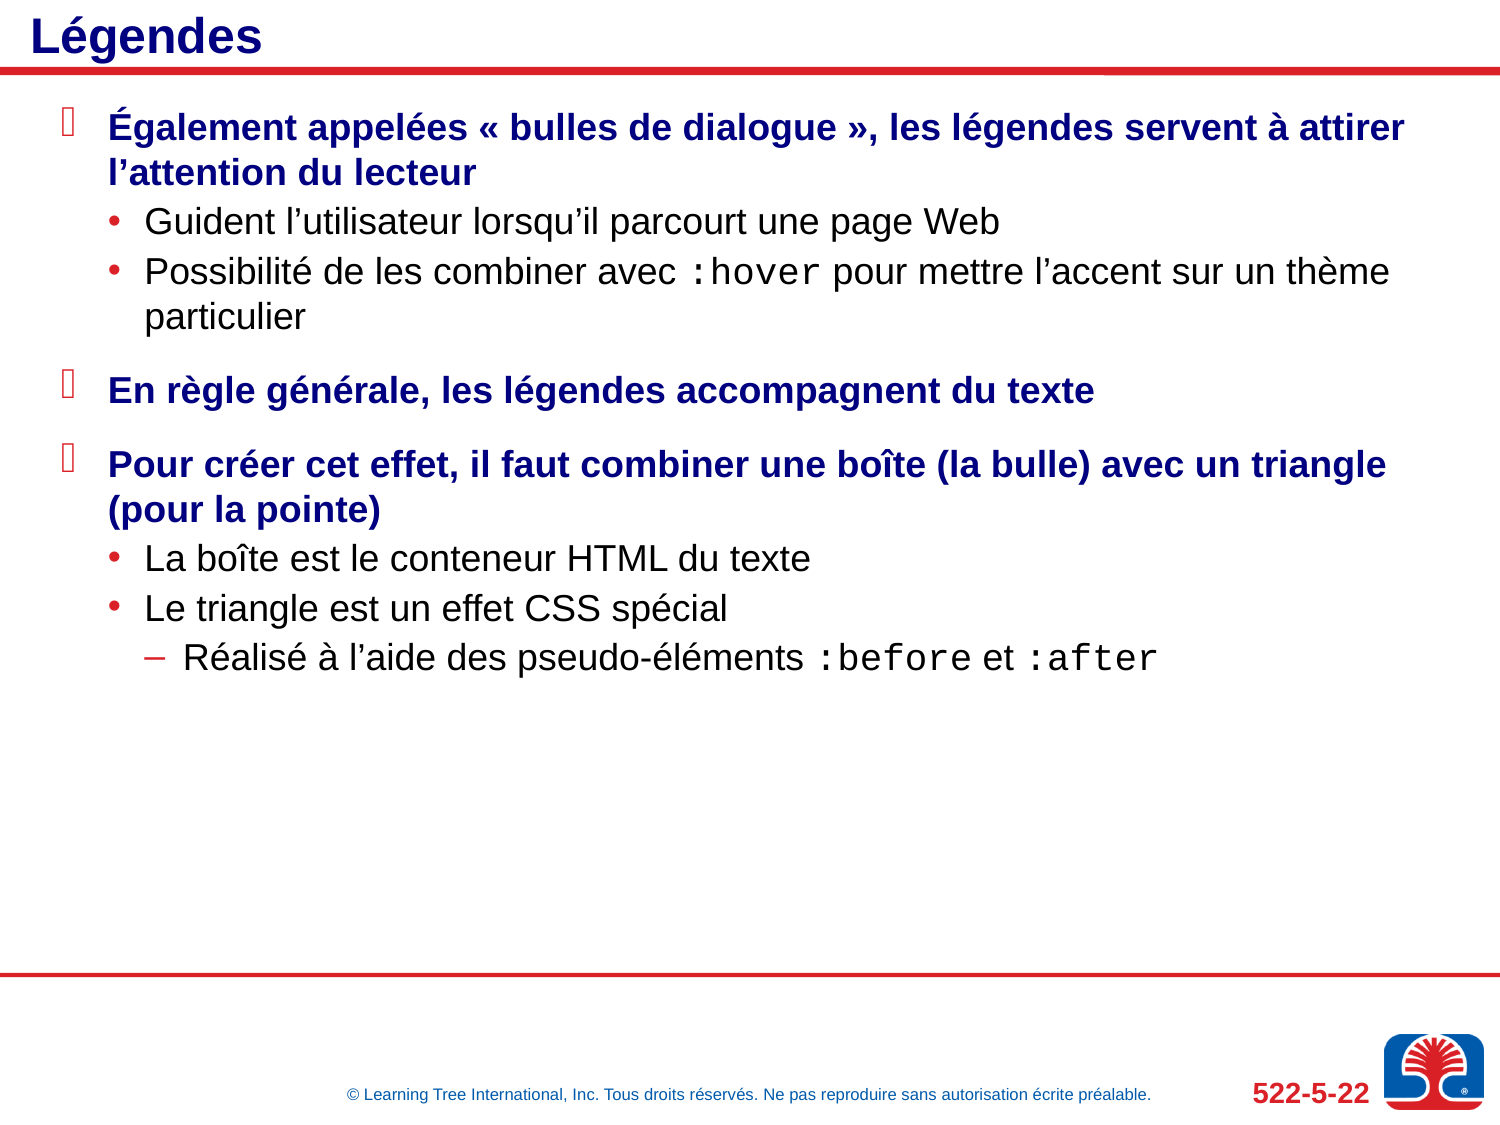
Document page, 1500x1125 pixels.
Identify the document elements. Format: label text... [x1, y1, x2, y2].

picture [1384, 1034, 1484, 1110]
title Légendes [0, 0, 1500, 67]
list Également appelées « bulles de dialogue », les légendes servent à attirer l’attention du lecteur Guident l’utilisateur lorsqu’il parcourt une page Web Possibilité de les combiner avec :hover pour mettre l’accent sur un thème particulier En règle générale, les légendes accompagnent du texte Pour créer cet effet, il faut combiner une boîte (la bulle) avec un triangle (pour la pointe) La boîte est le conteneur HTML du texte Le triangle est un effet CSS spécial Réalisé à l’aide des pseudo-éléments :before et :after [45, 95, 1457, 691]
